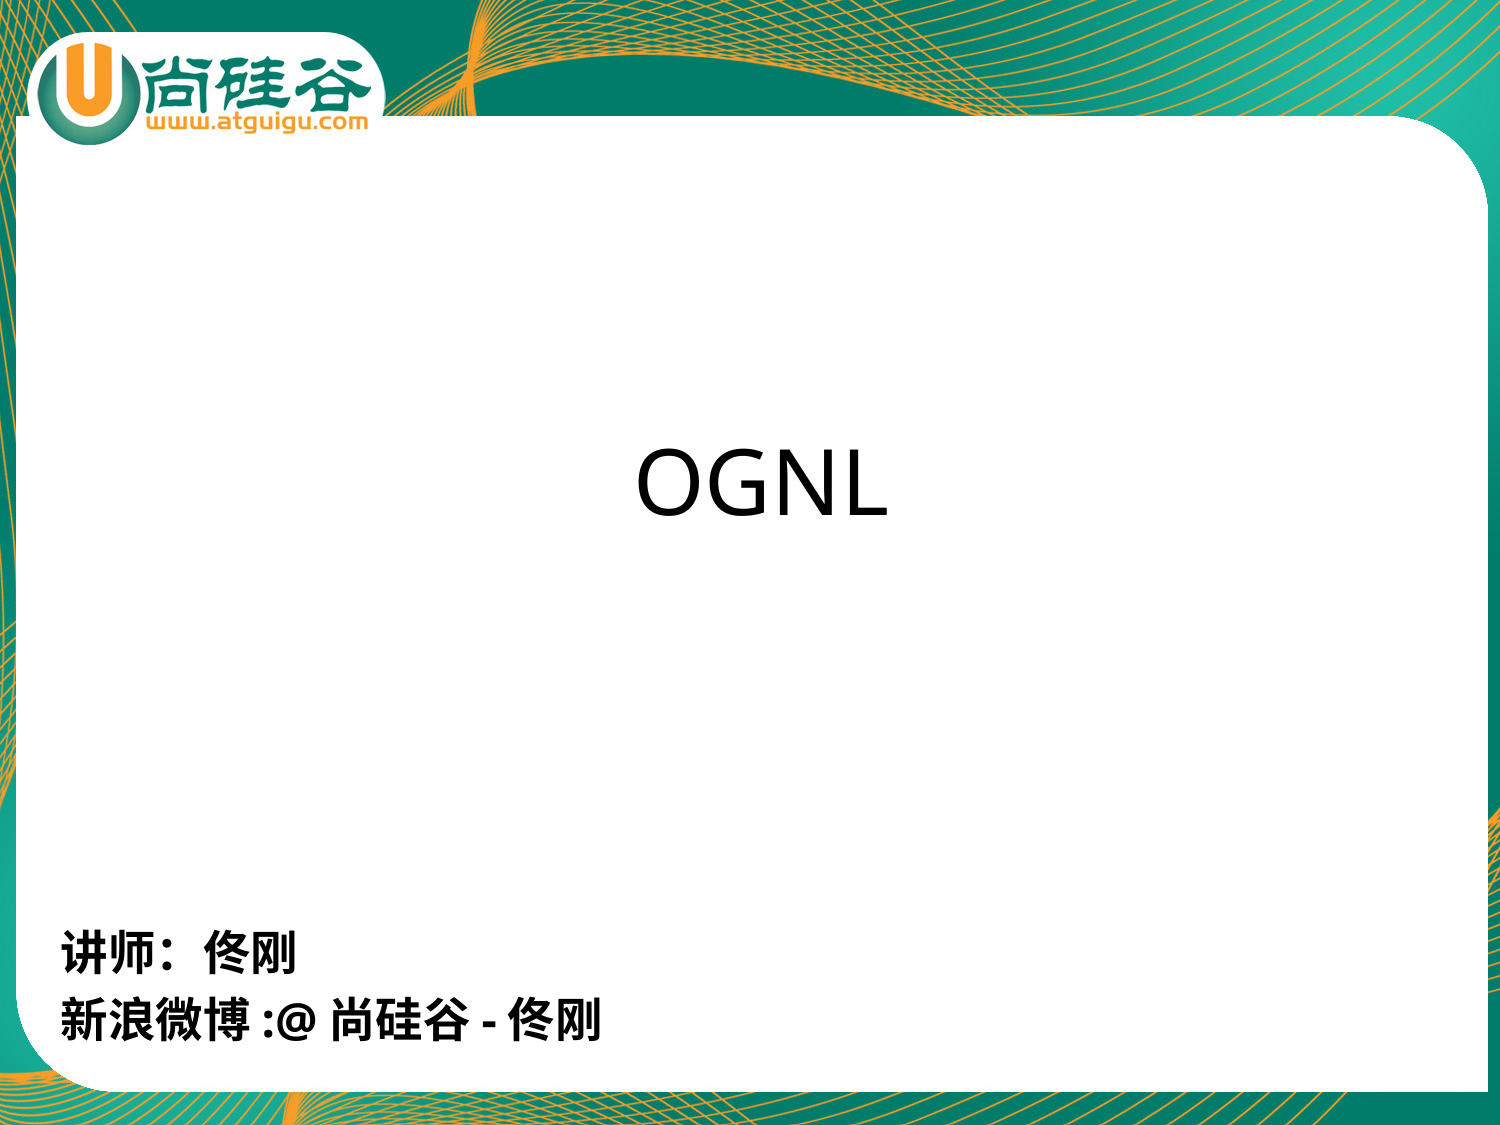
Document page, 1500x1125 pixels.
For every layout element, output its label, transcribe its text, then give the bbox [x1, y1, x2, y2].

title OGNL [123, 385, 1399, 573]
picture [0, 0, 1500, 1125]
text_box 讲师：佟刚 新浪微博:@尚硅谷-佟刚 [45, 915, 632, 1071]
